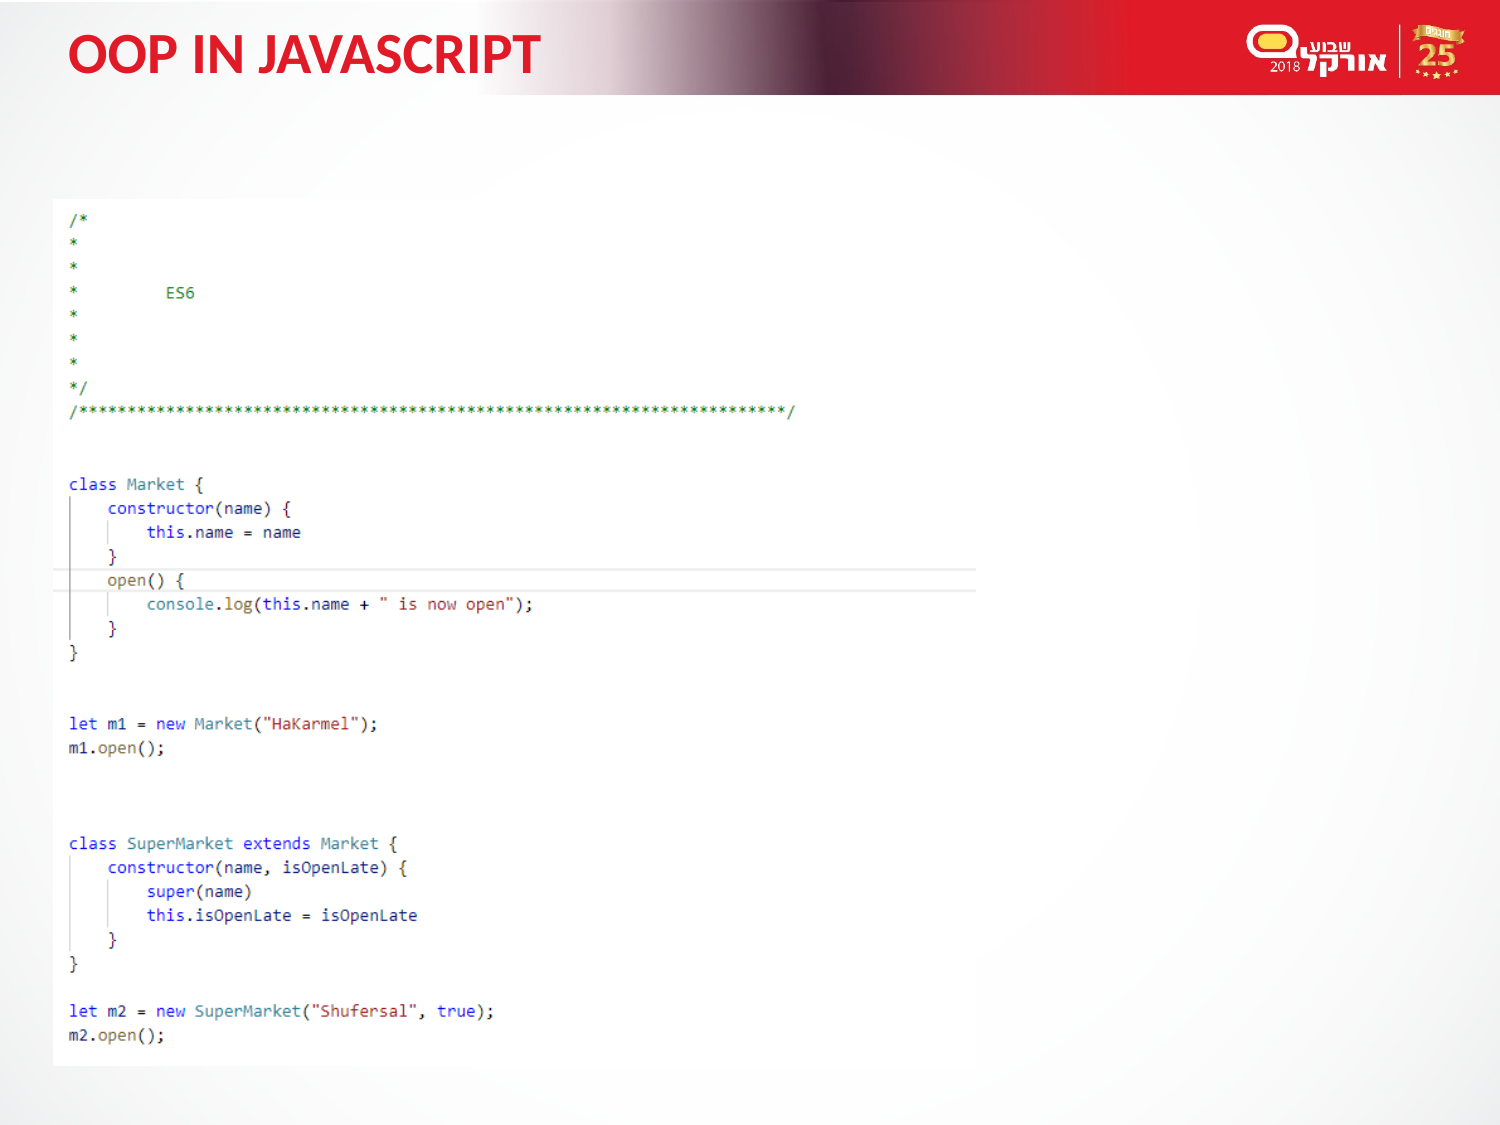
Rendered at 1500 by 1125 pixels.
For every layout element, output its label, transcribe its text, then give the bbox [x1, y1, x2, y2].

picture [0, 0, 1500, 1125]
title OOP in Javascript [53, 7, 999, 185]
